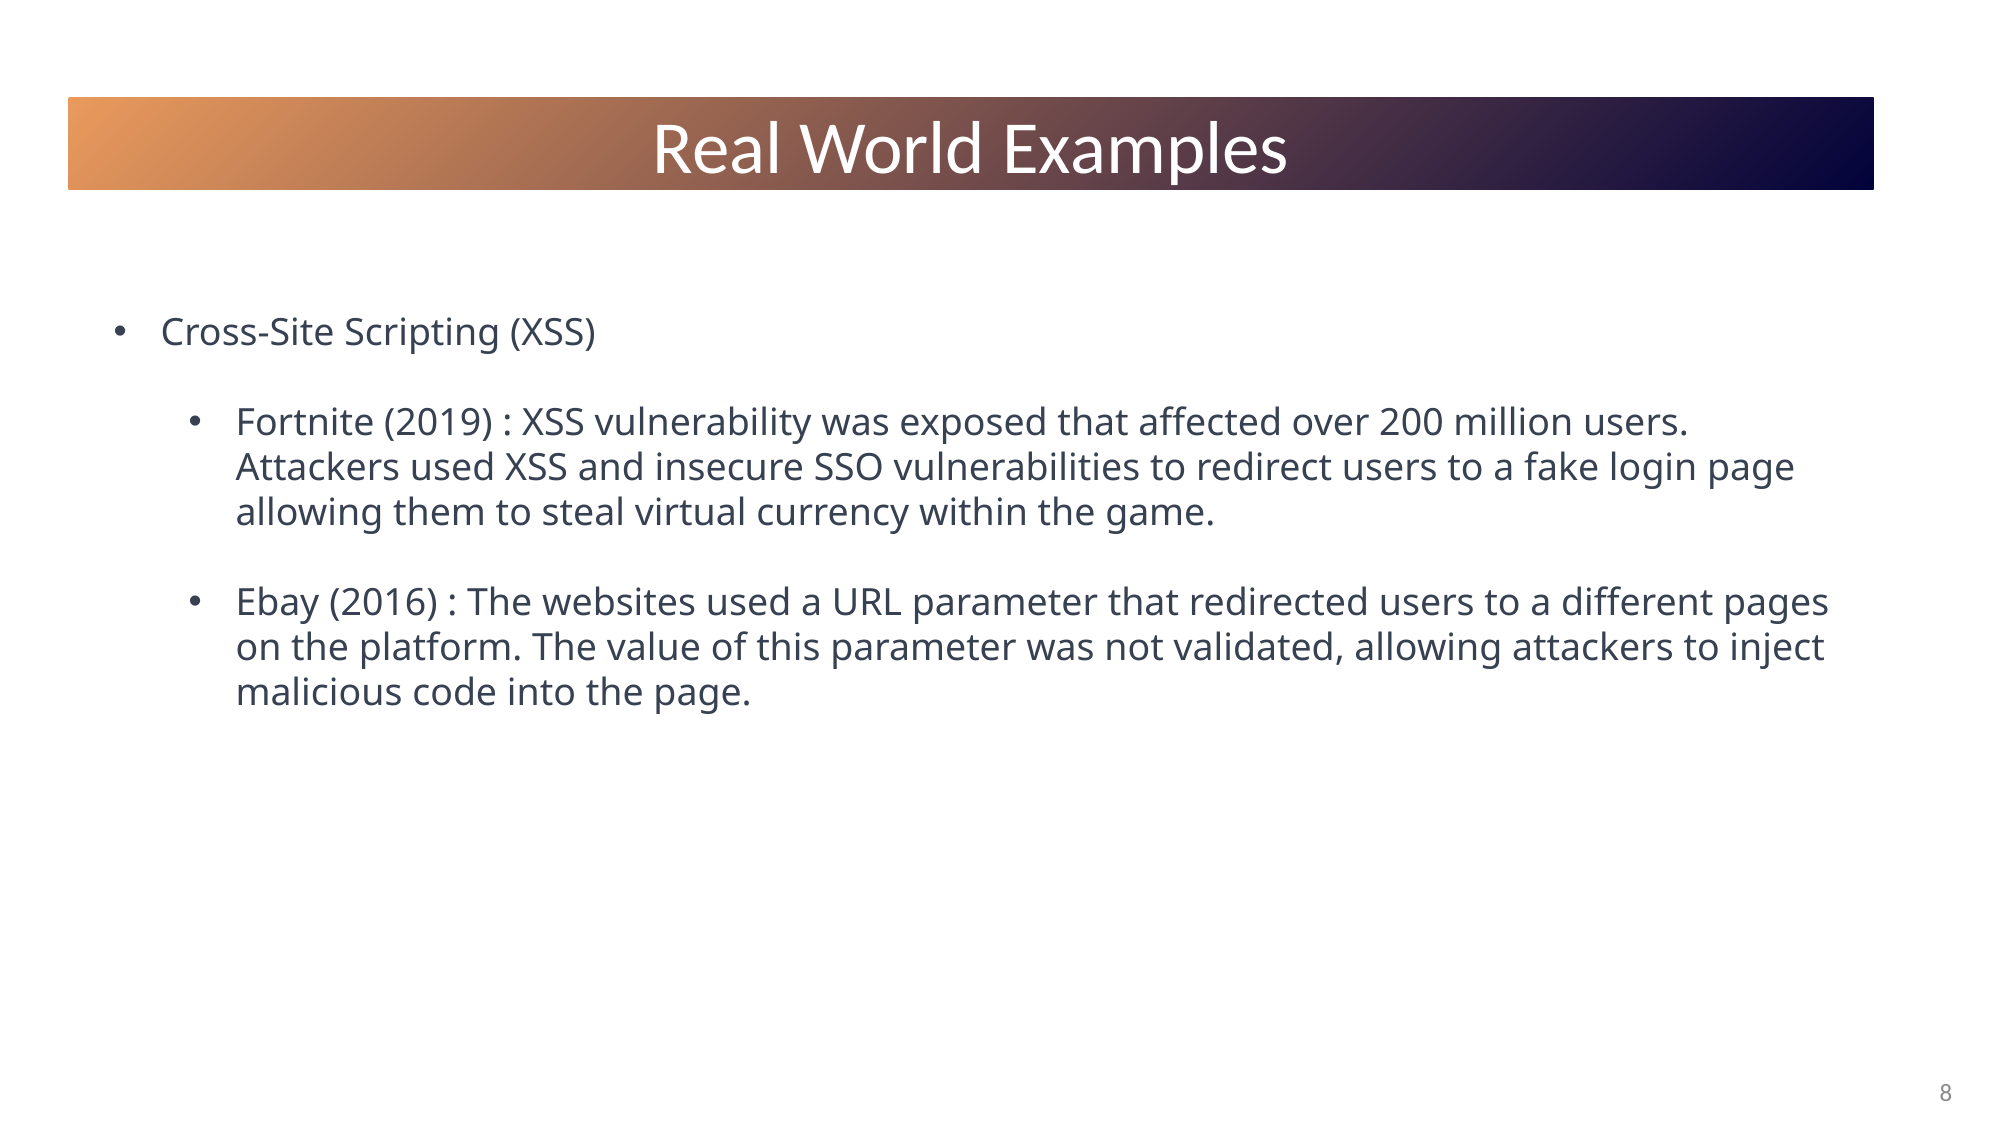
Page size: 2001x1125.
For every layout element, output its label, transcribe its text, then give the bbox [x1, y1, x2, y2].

slide_number 8 [1894, 1061, 1968, 1121]
text_box Cross-Site Scripting (XSS) Fortnite (2019) : XSS vulnerability was exposed that affected over 200 million users. Attackers used XSS and insecure SSO vulnerabilities to redirect users to a fake login page allowing them to steal virtual currency within the game. Ebay (2016) : The websites used a URL parameter that redirected users to a different pages on the platform. The value of this parameter was not validated, allowing attackers to inject malicious code into the page. [99, 255, 1874, 766]
text_box Real World Examples [68, 97, 1875, 190]
